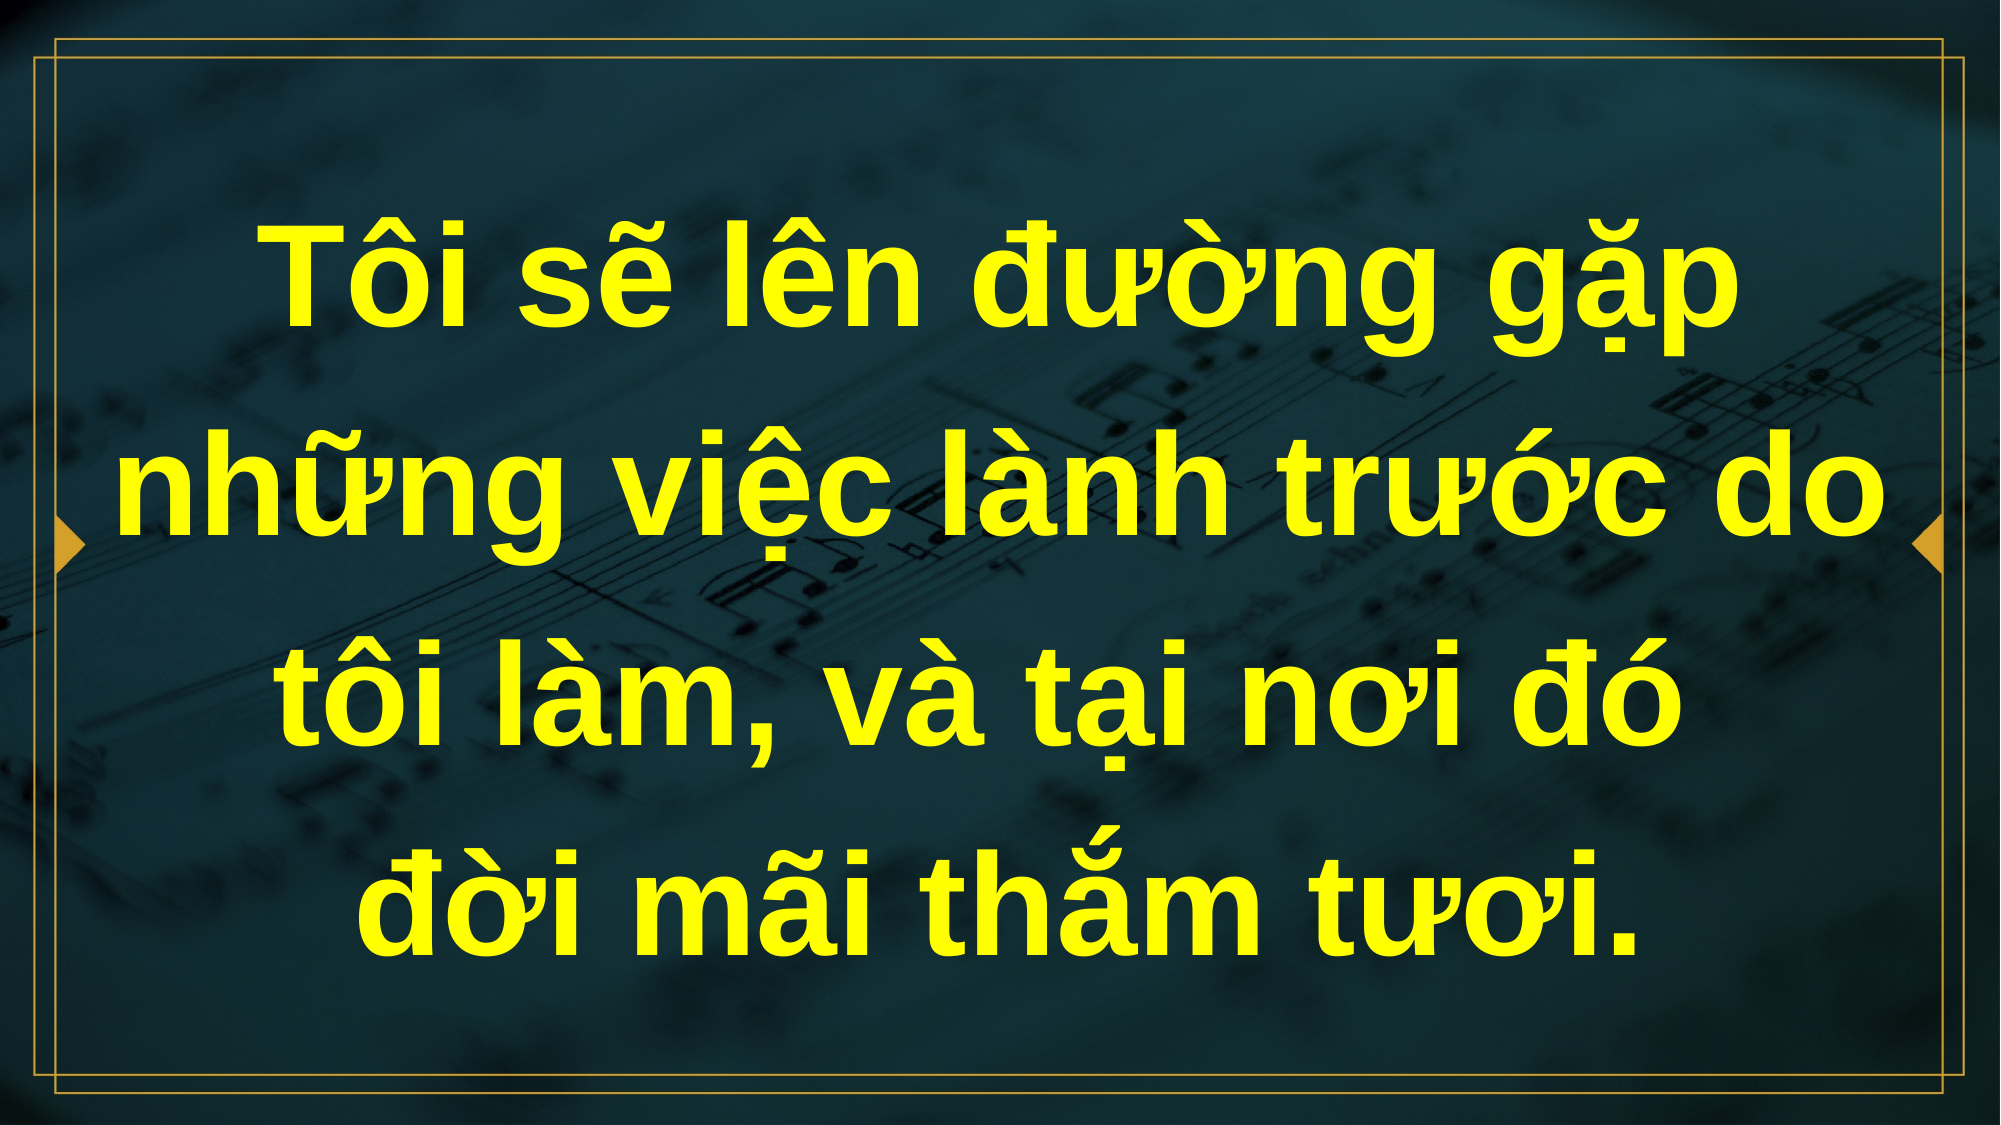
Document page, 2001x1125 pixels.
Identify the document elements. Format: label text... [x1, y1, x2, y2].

title Tôi sẽ lên đường gặp những việc lành trước do tôi làm, và tại nơi đó đời mãi thắm tươi. [55, 53, 1945, 1077]
picture [0, 0, 2000, 1125]
